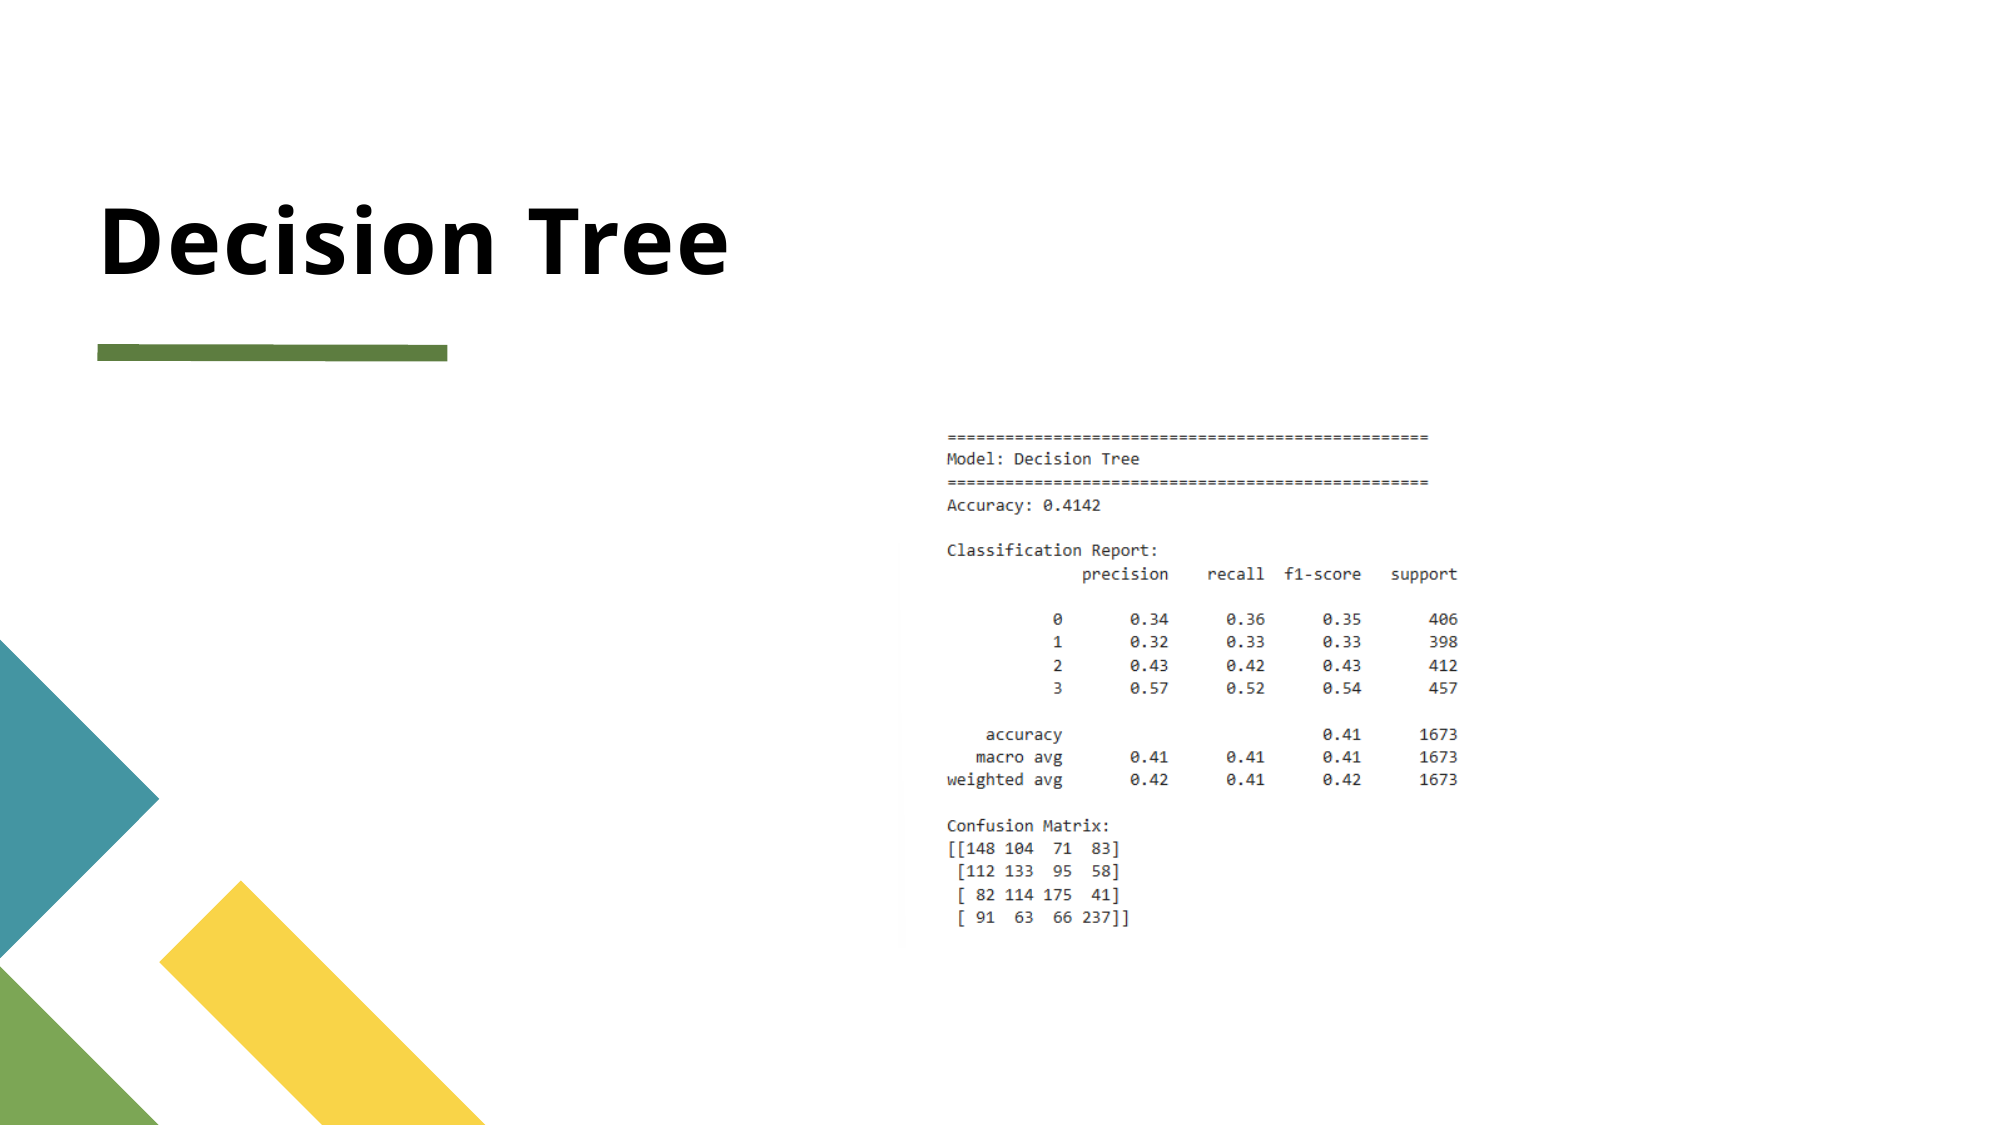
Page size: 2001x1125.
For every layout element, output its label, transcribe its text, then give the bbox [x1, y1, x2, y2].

title Decision Tree [97, 16, 1882, 293]
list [898, 407, 1583, 948]
